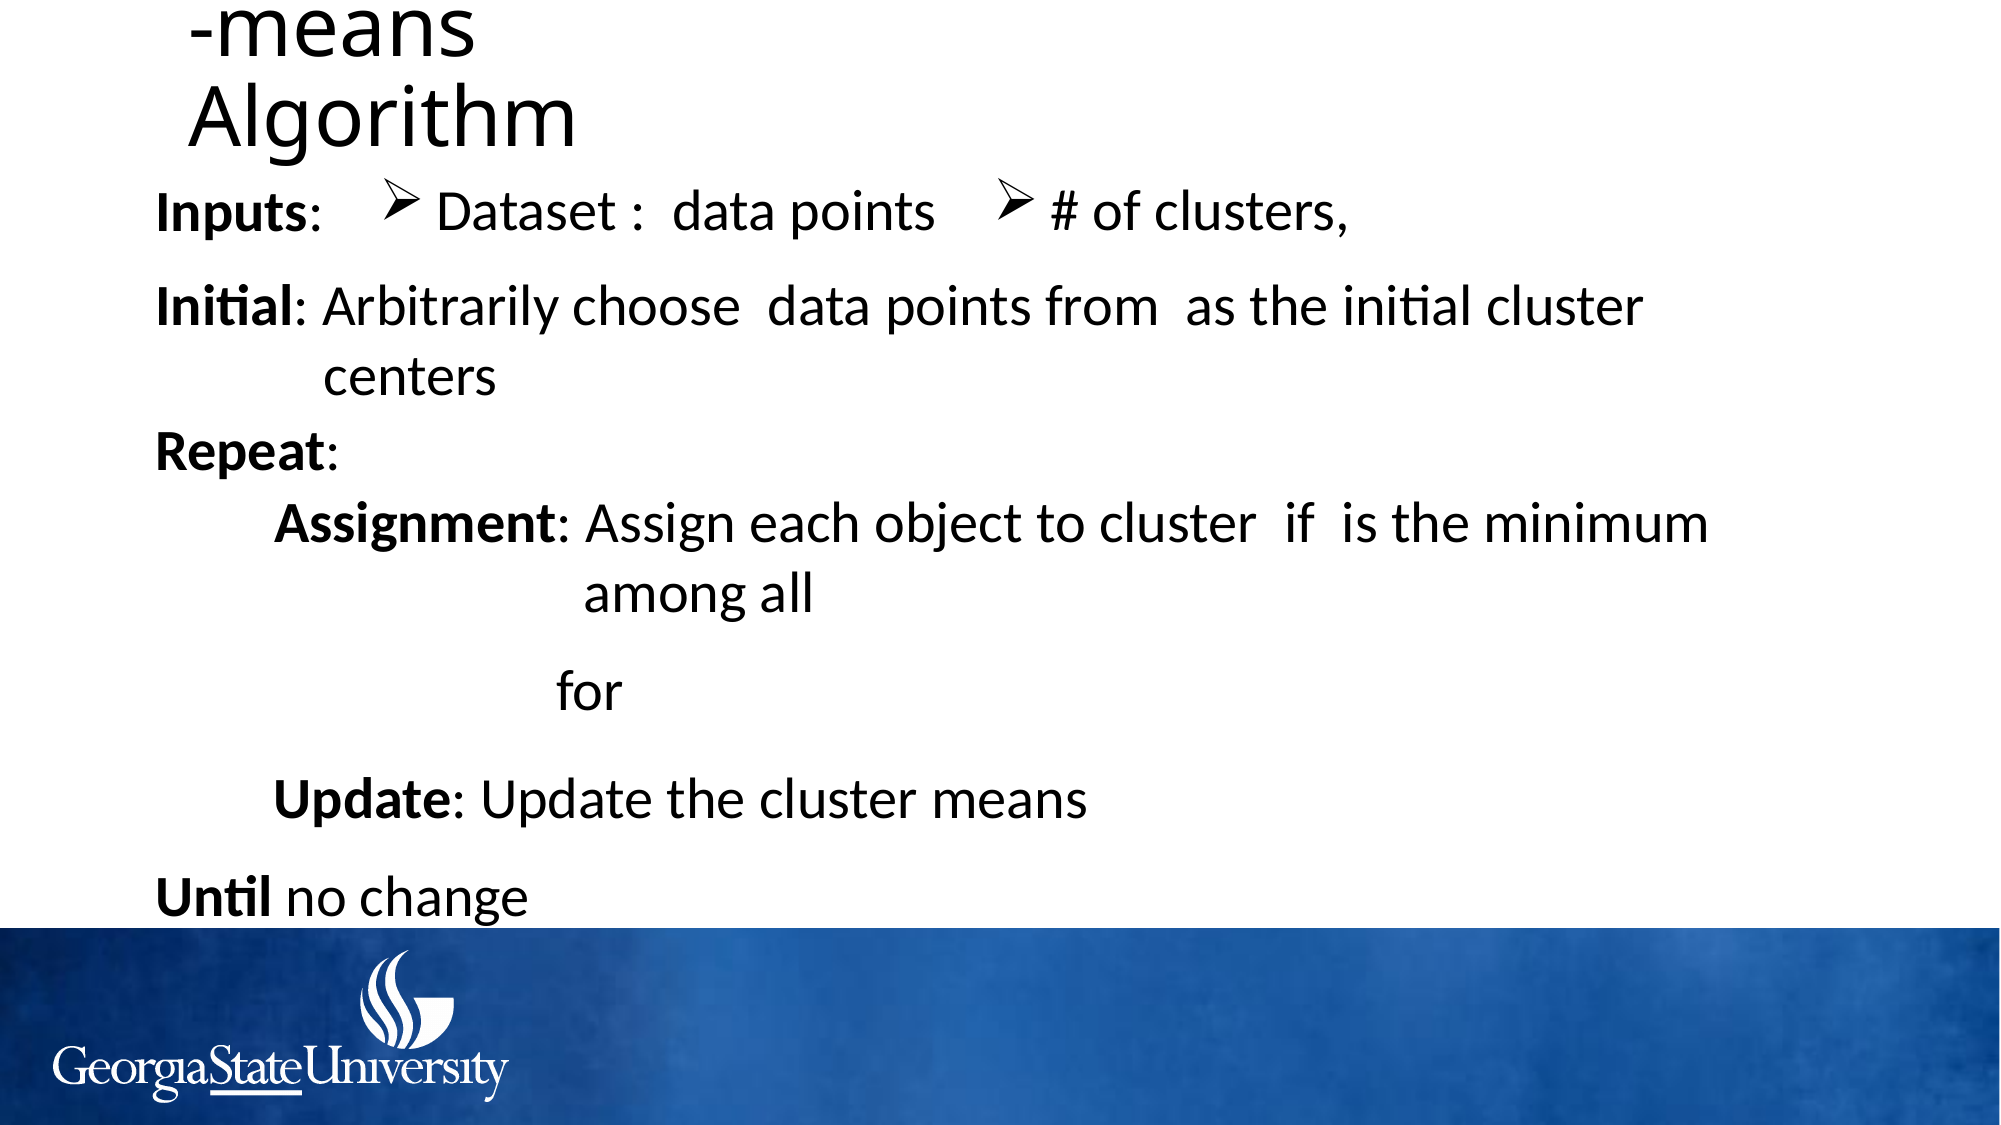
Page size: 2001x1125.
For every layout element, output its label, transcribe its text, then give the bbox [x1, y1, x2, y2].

text_box Inputs: [155, 172, 337, 243]
picture [0, 928, 2000, 1125]
text_box Repeat: [155, 412, 370, 483]
text_box Until no change [155, 858, 551, 929]
